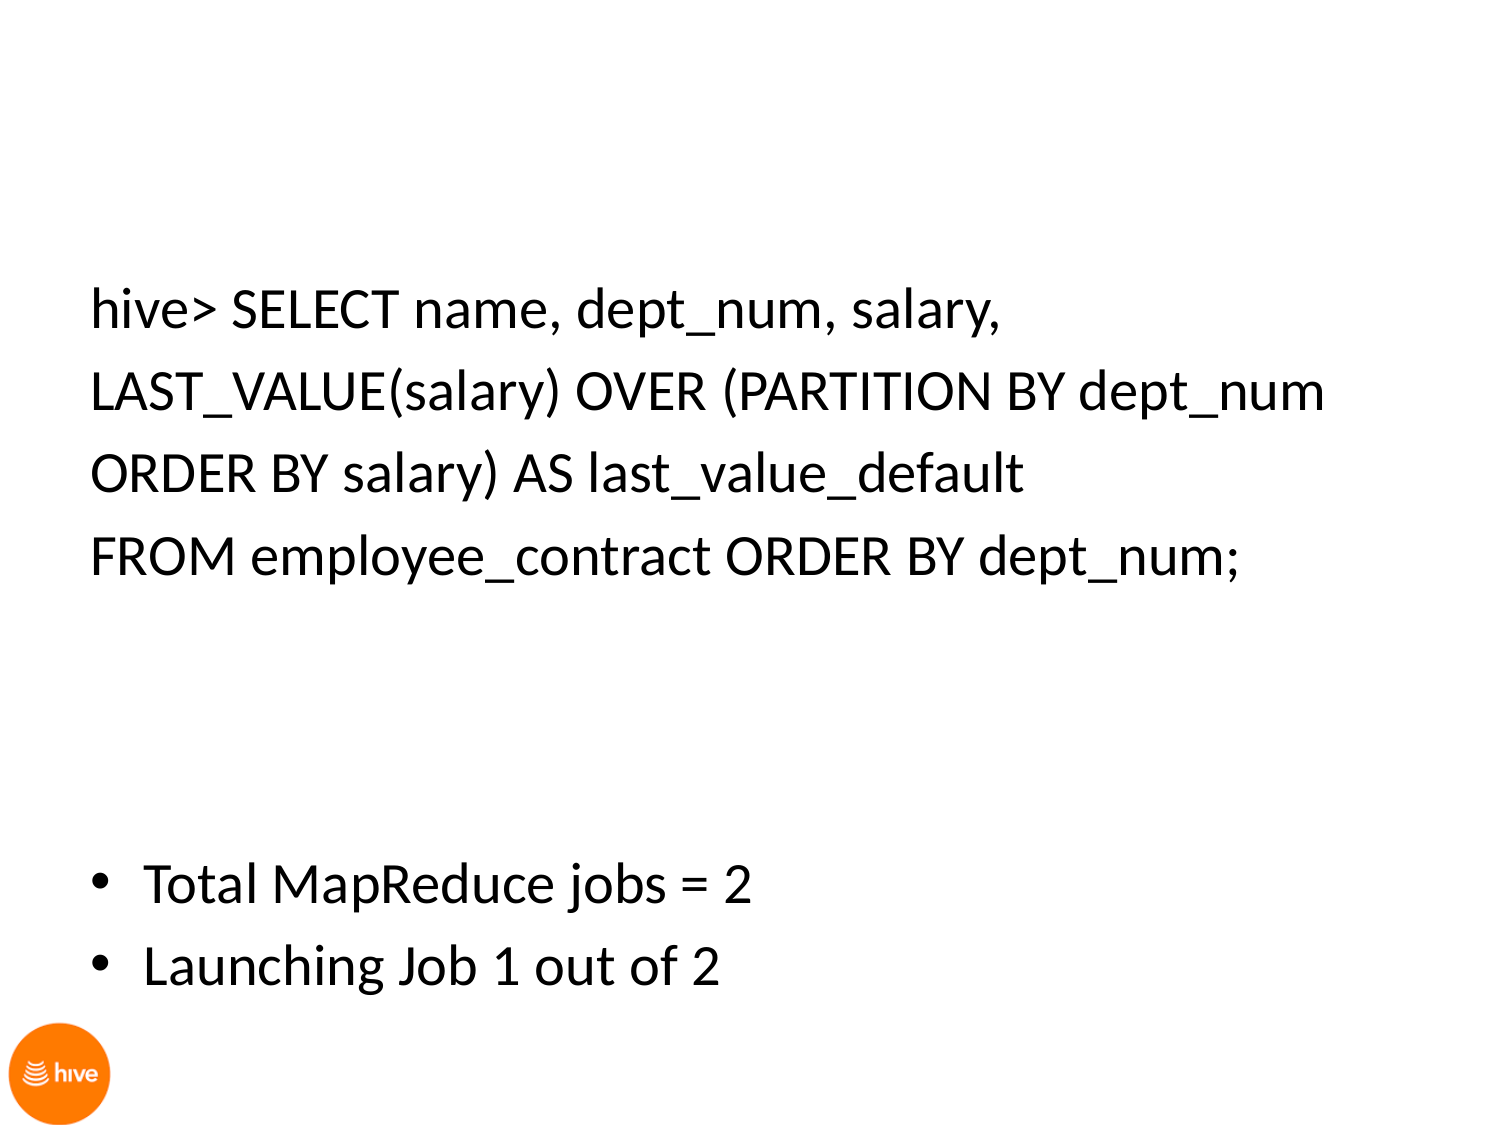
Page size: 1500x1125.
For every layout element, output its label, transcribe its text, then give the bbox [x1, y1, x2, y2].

picture [6, 1016, 113, 1125]
list hive> SELECT name, dept_num, salary, LAST_VALUE(salary) OVER (PARTITION BY dept_num ORDER BY salary) AS last_value_default FROM employee_contract ORDER BY dept_num; Total MapReduce jobs = 2 Launching Job 1 out of 2 [75, 262, 1425, 1005]
